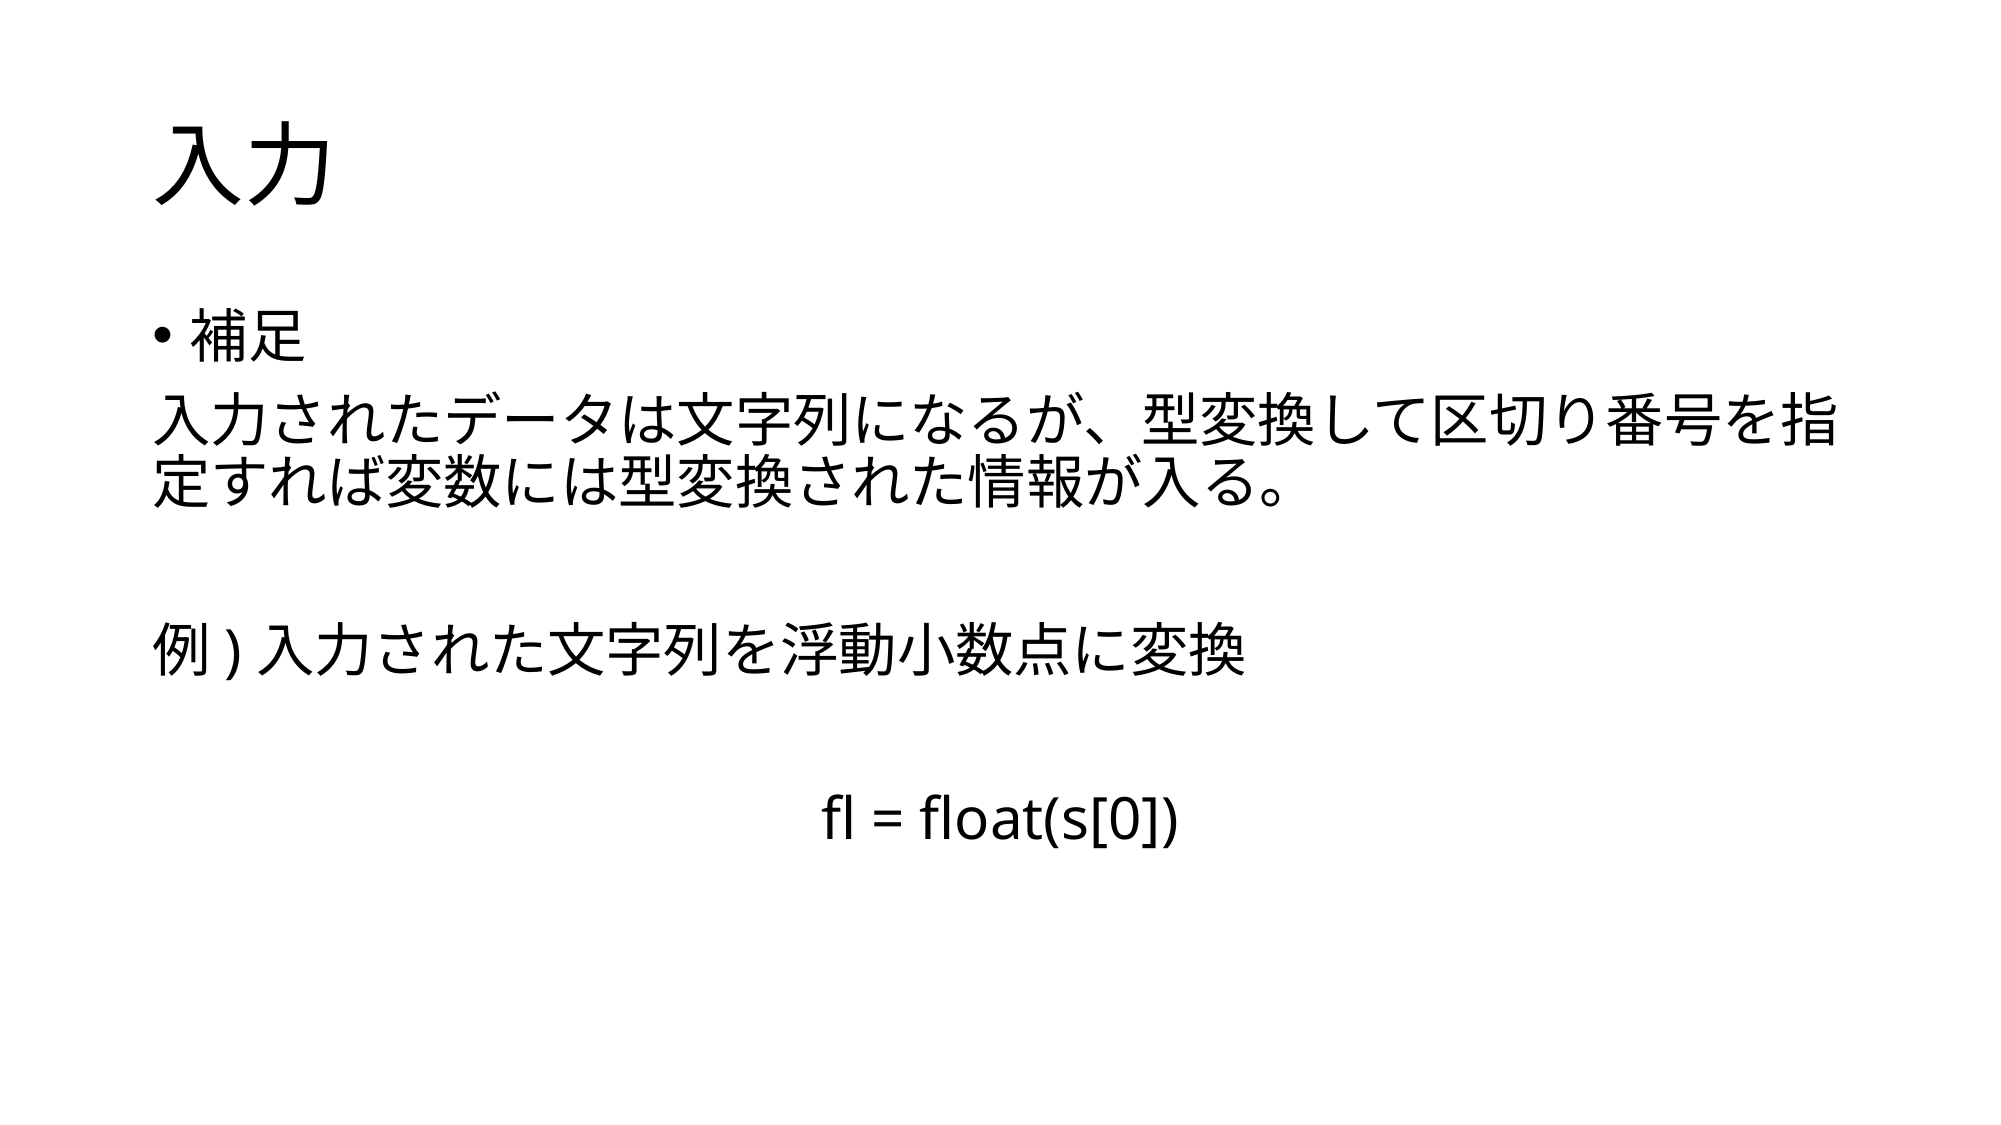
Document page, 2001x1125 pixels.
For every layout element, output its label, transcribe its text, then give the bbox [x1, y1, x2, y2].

title 入力 [137, 59, 1863, 278]
list 補足 入力されたデータは文字列になるが、型変換して区切り番号を指定すれば変数には型変換された情報が入る。 例)入力された文字列を浮動小数点に変換 fl = float(s[0]) [137, 299, 1863, 1014]
